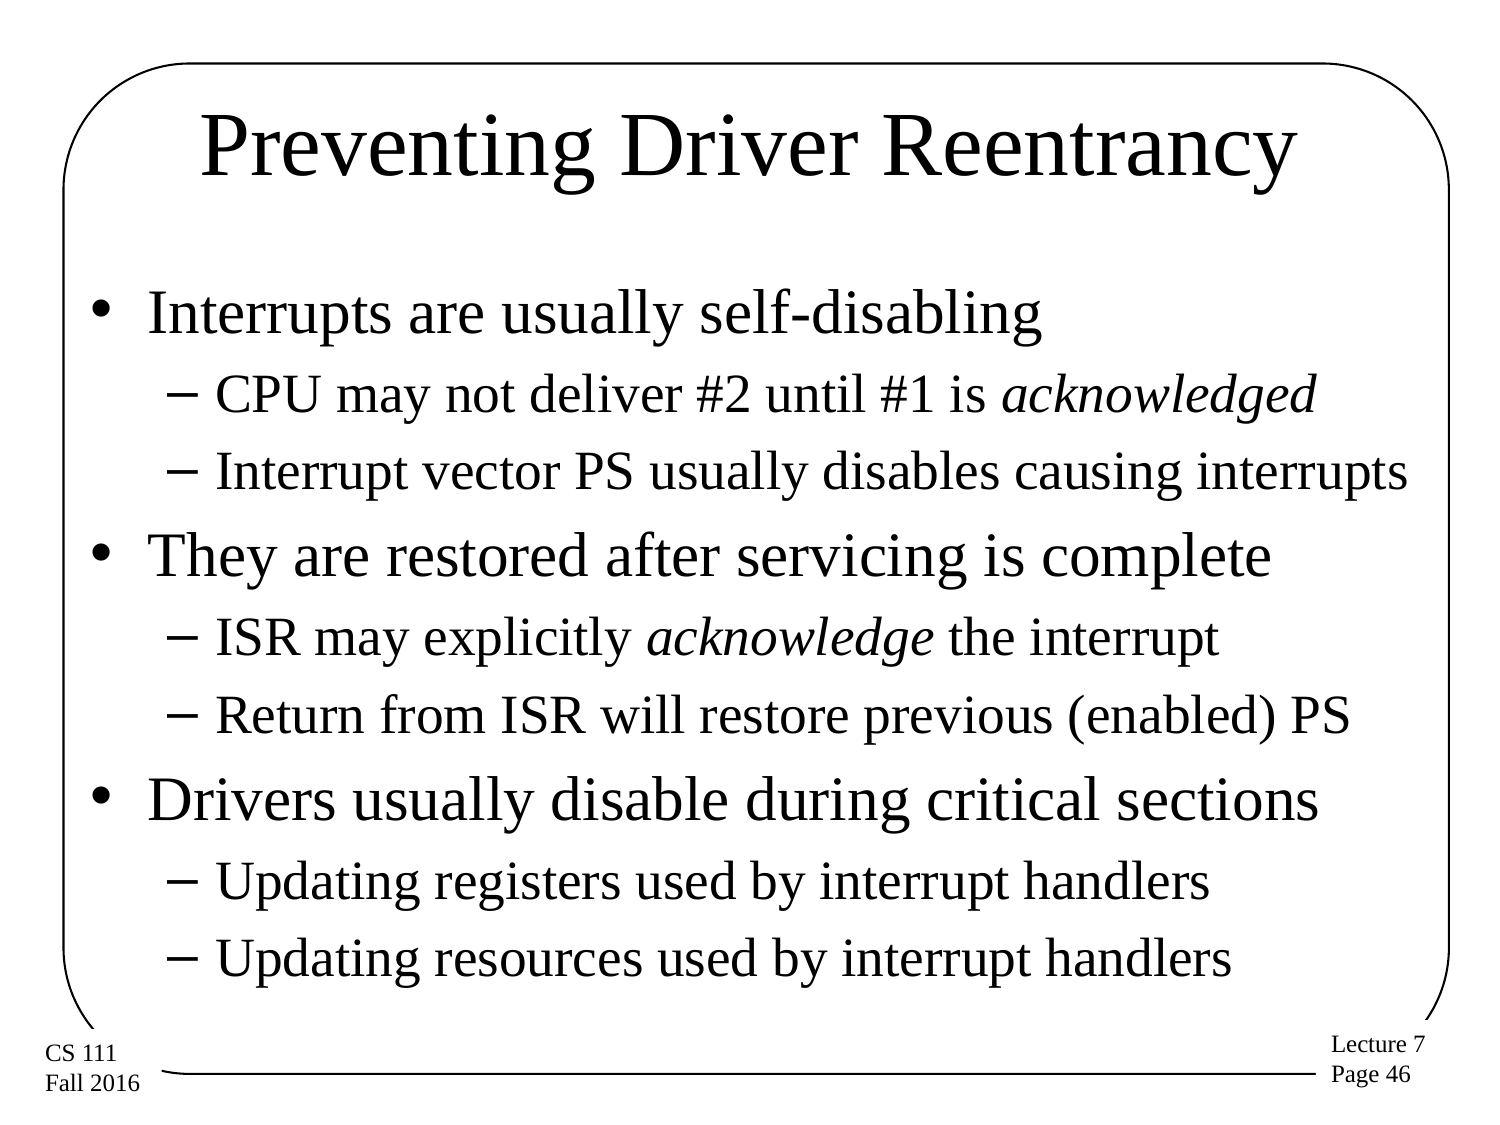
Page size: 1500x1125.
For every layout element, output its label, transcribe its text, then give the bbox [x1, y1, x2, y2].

list Interrupts are usually self-disabling CPU may not deliver #2 until #1 is acknowledged Interrupt vector PS usually disables causing interrupts They are restored after servicing is complete ISR may explicitly acknowledge the interrupt Return from ISR will restore previous (enabled) PS Drivers usually disable during critical sections Updating registers used by interrupt handlers Updating resources used by interrupt handlers [74, 262, 1426, 1006]
title Preventing Driver Reentrancy [74, 44, 1426, 233]
